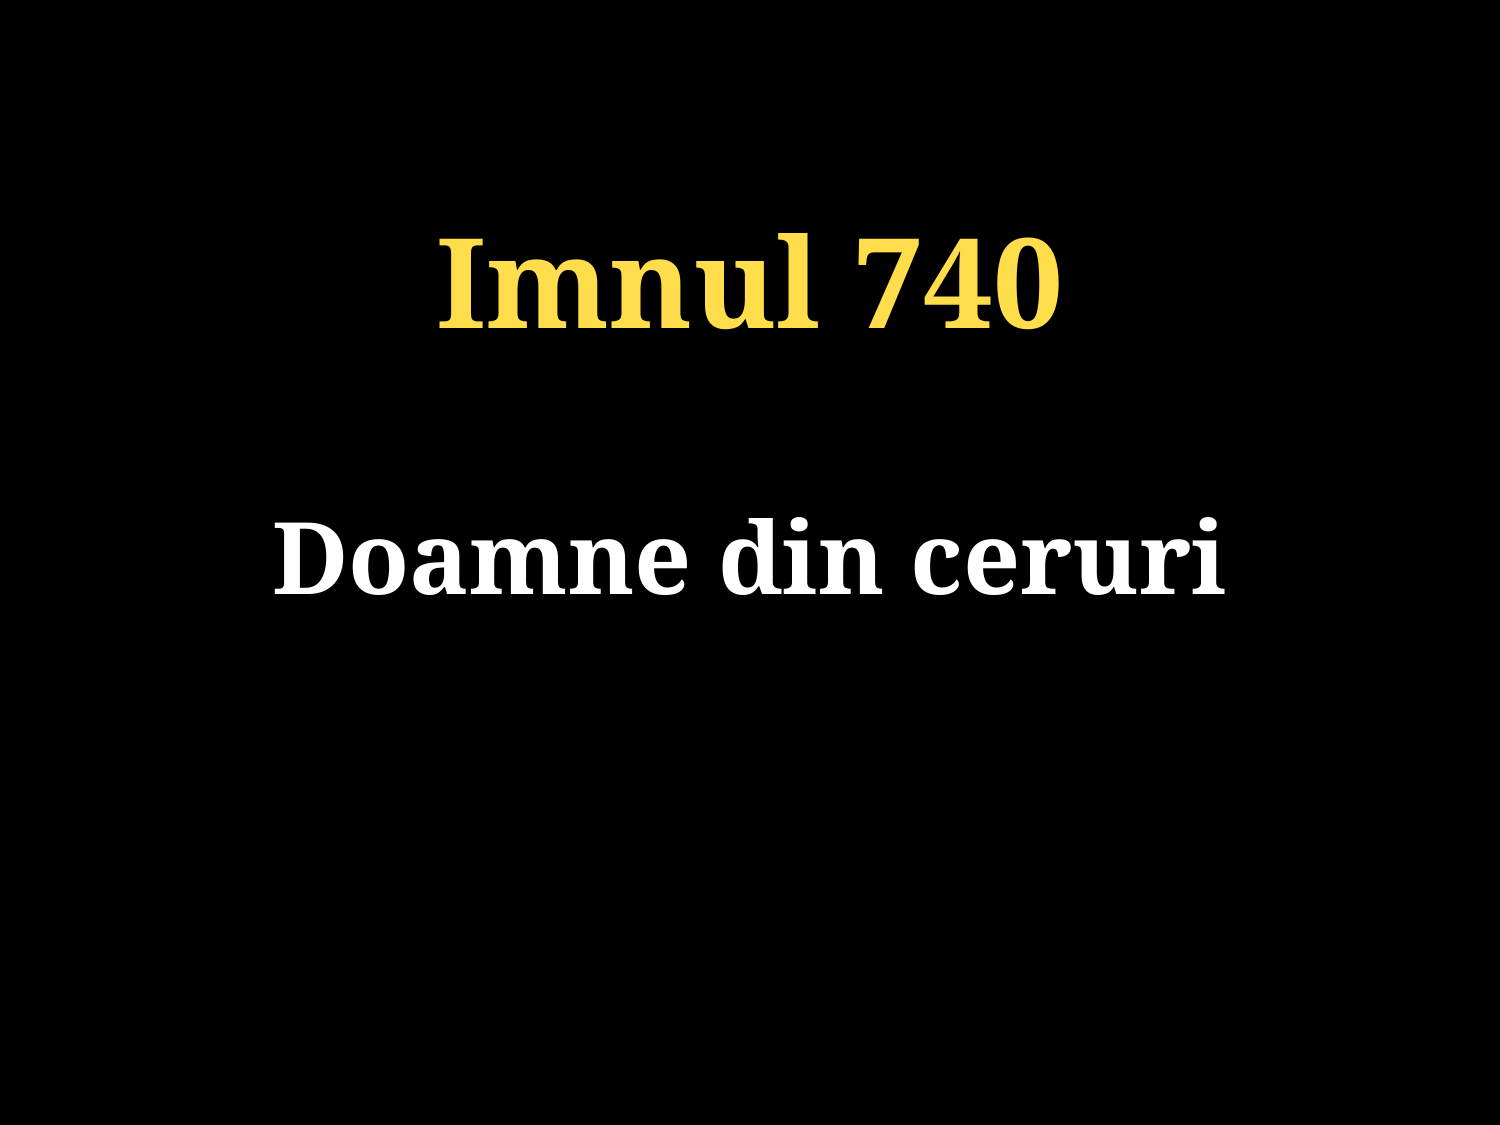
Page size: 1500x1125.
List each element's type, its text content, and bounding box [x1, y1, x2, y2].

text_box Imnul 740 [0, 195, 1500, 361]
text_box Doamne din ceruri [0, 487, 1500, 623]
